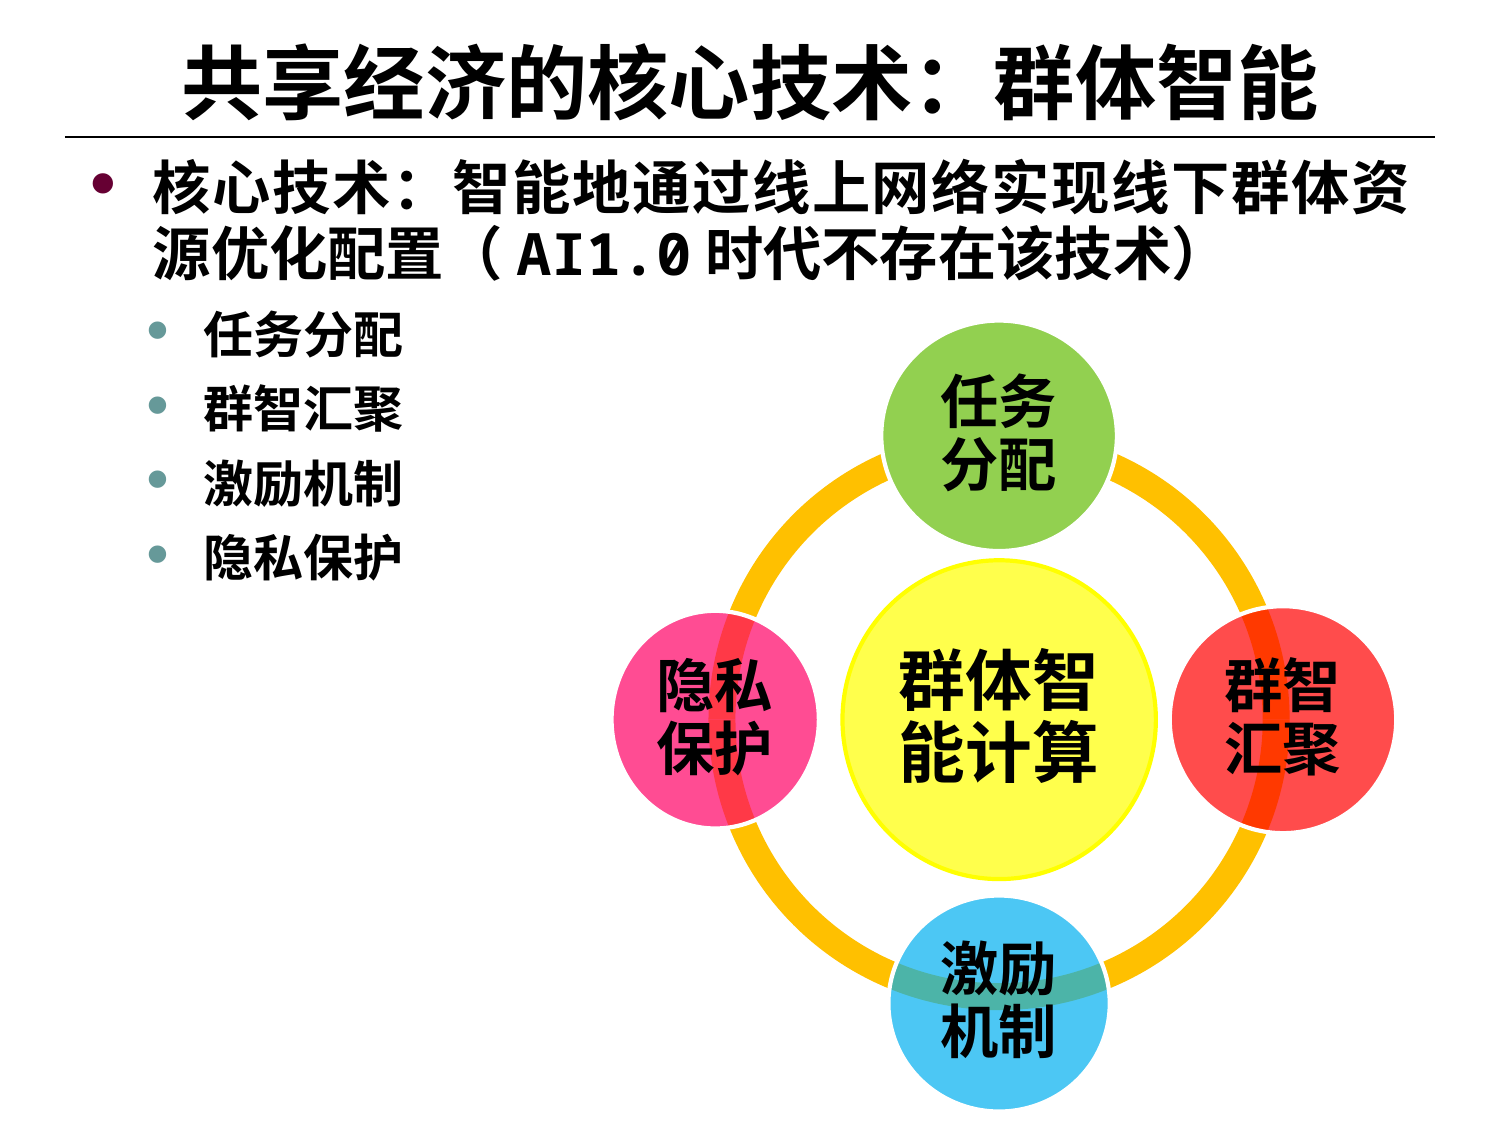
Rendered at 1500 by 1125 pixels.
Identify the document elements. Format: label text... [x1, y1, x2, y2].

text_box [548, 337, 1459, 1095]
title 共享经济的核心技术：群体智能 [75, 20, 1425, 138]
text_box 核心技术：智能地通过线上网络实现线下群体资源优化配置（AI1.0时代不存在该技术） 任务分配 群智汇聚 激励机制 隐私保护 [74, 148, 1425, 457]
